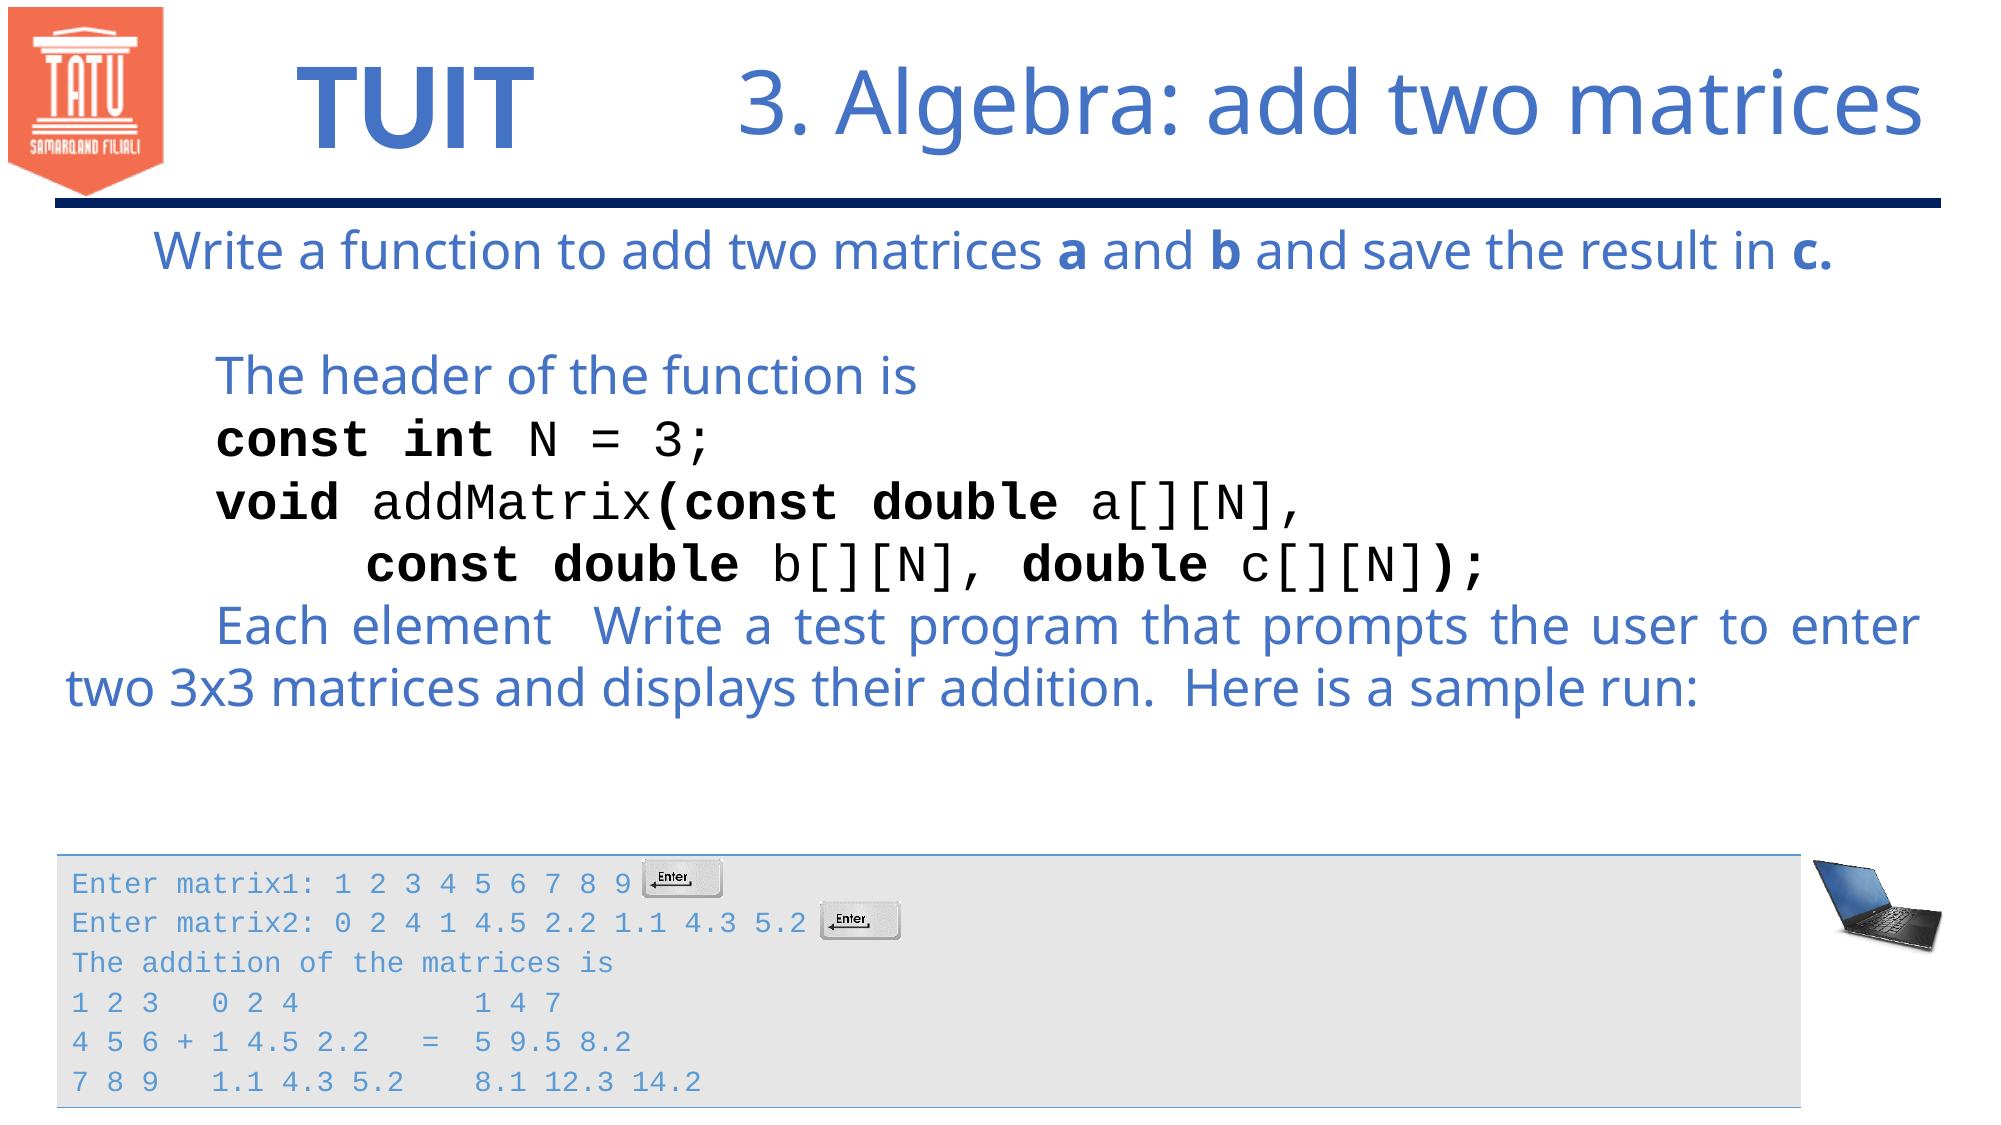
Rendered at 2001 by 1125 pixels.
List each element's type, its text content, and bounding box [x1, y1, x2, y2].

text_box [79, 282, 1967, 1125]
text_box 3. Algebra: add two matrices [617, 48, 1941, 162]
picture [642, 859, 723, 899]
picture [8, 7, 164, 196]
table_header Enter matrix1: 1 2 3 4 5 6 7 8 9 Enter matrix2: 0 2 4 1 4.5 2.2 1.1 4.3 5.2 The addition of the matrices is 1 2 3 0 2 4 1 4 7 4 5 6 + 1 4.5 2.2 = 5 9.5 8.2 7 8 9 1.1 4.3 5.2 8.1 12.3 14.2 [57, 856, 1801, 1107]
picture [820, 901, 901, 940]
text_box TUIT [281, 39, 571, 162]
picture [1807, 854, 1948, 960]
